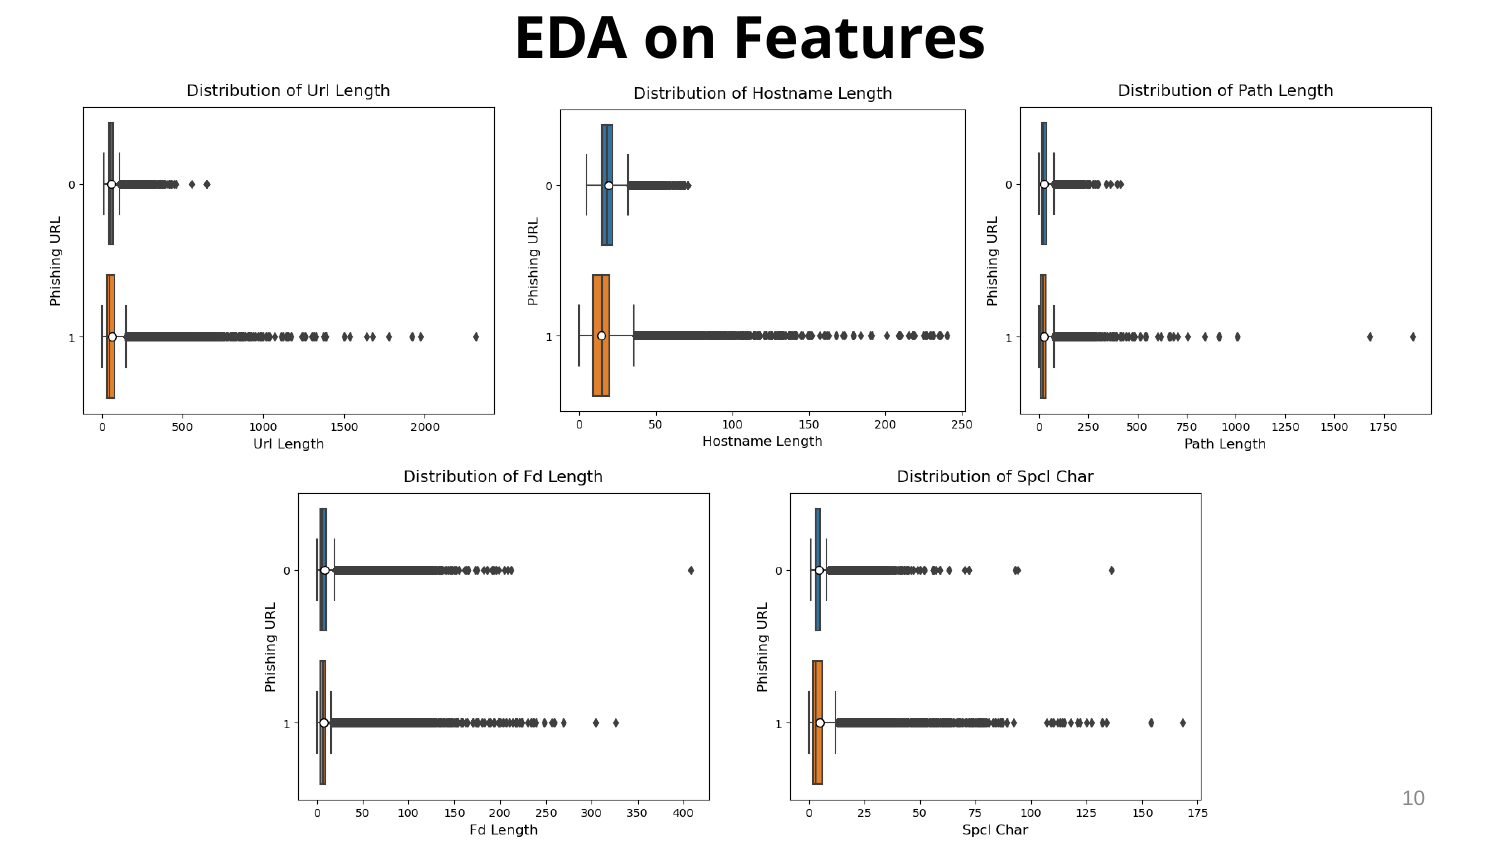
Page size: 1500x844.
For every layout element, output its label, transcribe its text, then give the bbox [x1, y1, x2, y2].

picture [520, 75, 1439, 458]
picture [749, 461, 1216, 844]
picture [42, 75, 502, 458]
title EDA on Features [0, 0, 1500, 141]
slide_number 10 [1219, 784, 1425, 844]
picture [257, 461, 717, 844]
